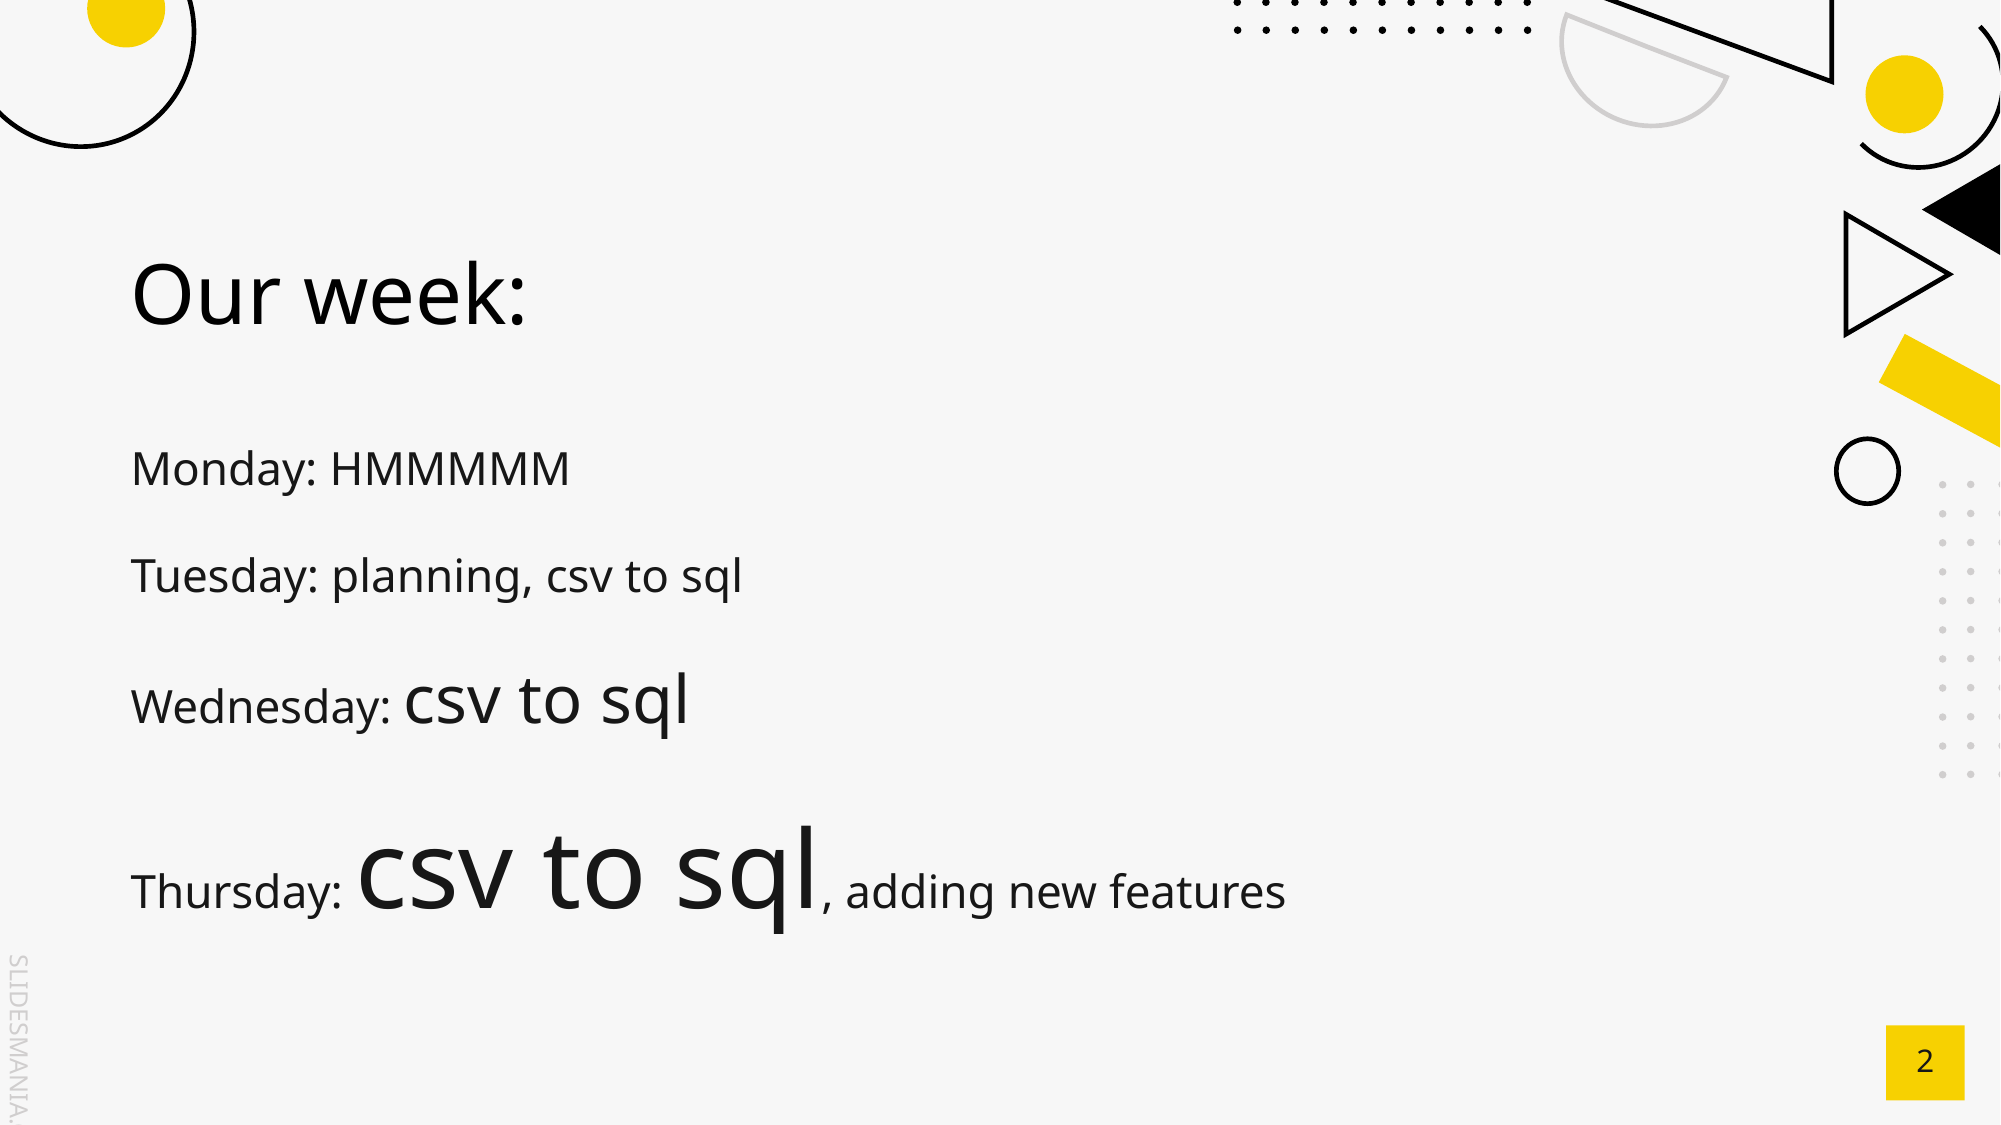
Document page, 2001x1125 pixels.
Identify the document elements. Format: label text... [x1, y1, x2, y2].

text_box Our week: [110, 221, 1775, 324]
text_box Monday: HMMMMM Tuesday: planning, csv to sql Wednesday: csv to sql Thursday: csv to sql, adding new features [110, 411, 1505, 905]
text_box <number> [1865, 1019, 1986, 1106]
